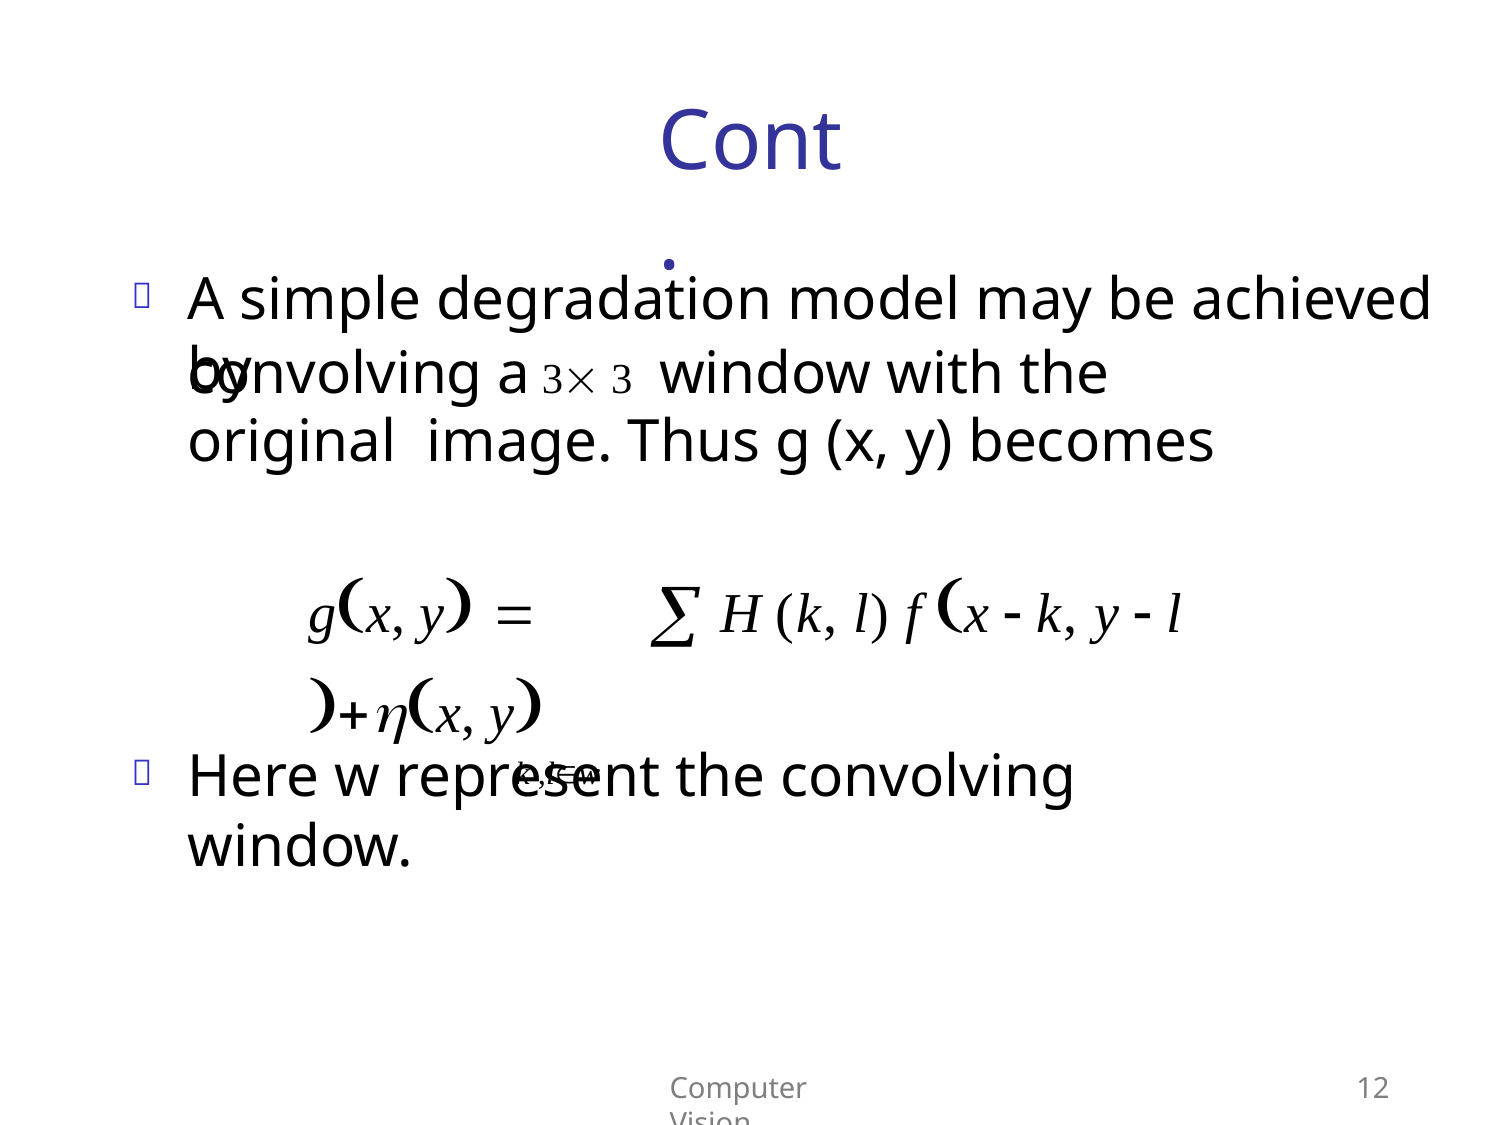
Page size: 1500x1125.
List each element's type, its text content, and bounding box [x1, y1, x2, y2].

text_box A simple degradation model may be achieved by [185, 259, 1441, 402]
text_box convolving a 3 3 window with the original image. Thus g (x, y) becomes gx, y   H (k, l) f x  k, y  l x, y k ,lw [183, 330, 1291, 792]
footer Computer Vision [667, 1067, 883, 1125]
text_box Here w represent the convolving window. [185, 792, 1261, 878]
title Cont. [643, 83, 857, 259]
text_box  [129, 747, 160, 793]
text_box  [129, 271, 160, 316]
slide_number 12 [1352, 1067, 1393, 1125]
